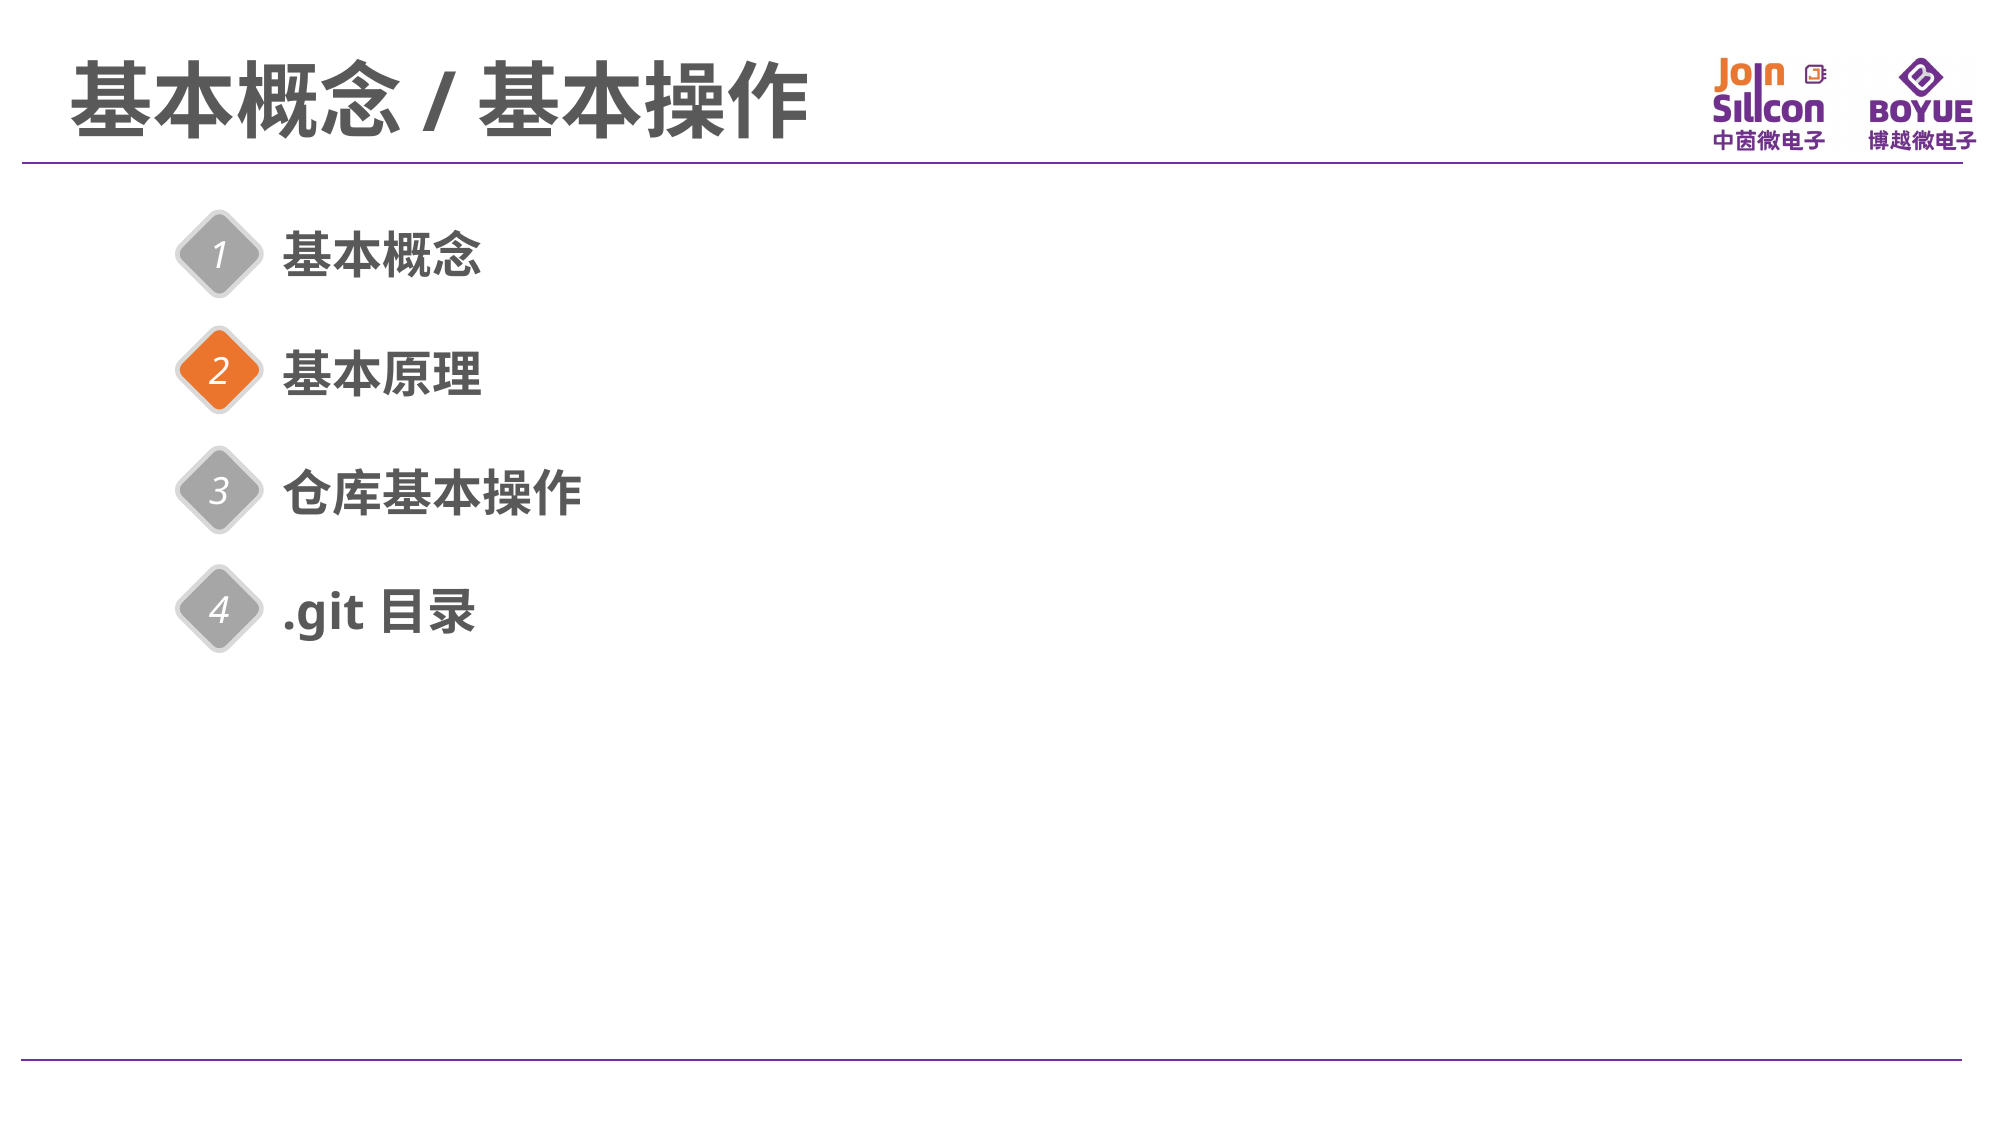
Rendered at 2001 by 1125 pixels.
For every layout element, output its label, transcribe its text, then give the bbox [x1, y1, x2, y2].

list 基本概念/基本操作 [54, 52, 1747, 153]
picture [1747, 55, 1979, 153]
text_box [186, 334, 838, 411]
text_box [186, 572, 838, 649]
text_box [186, 216, 838, 293]
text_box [186, 453, 838, 530]
